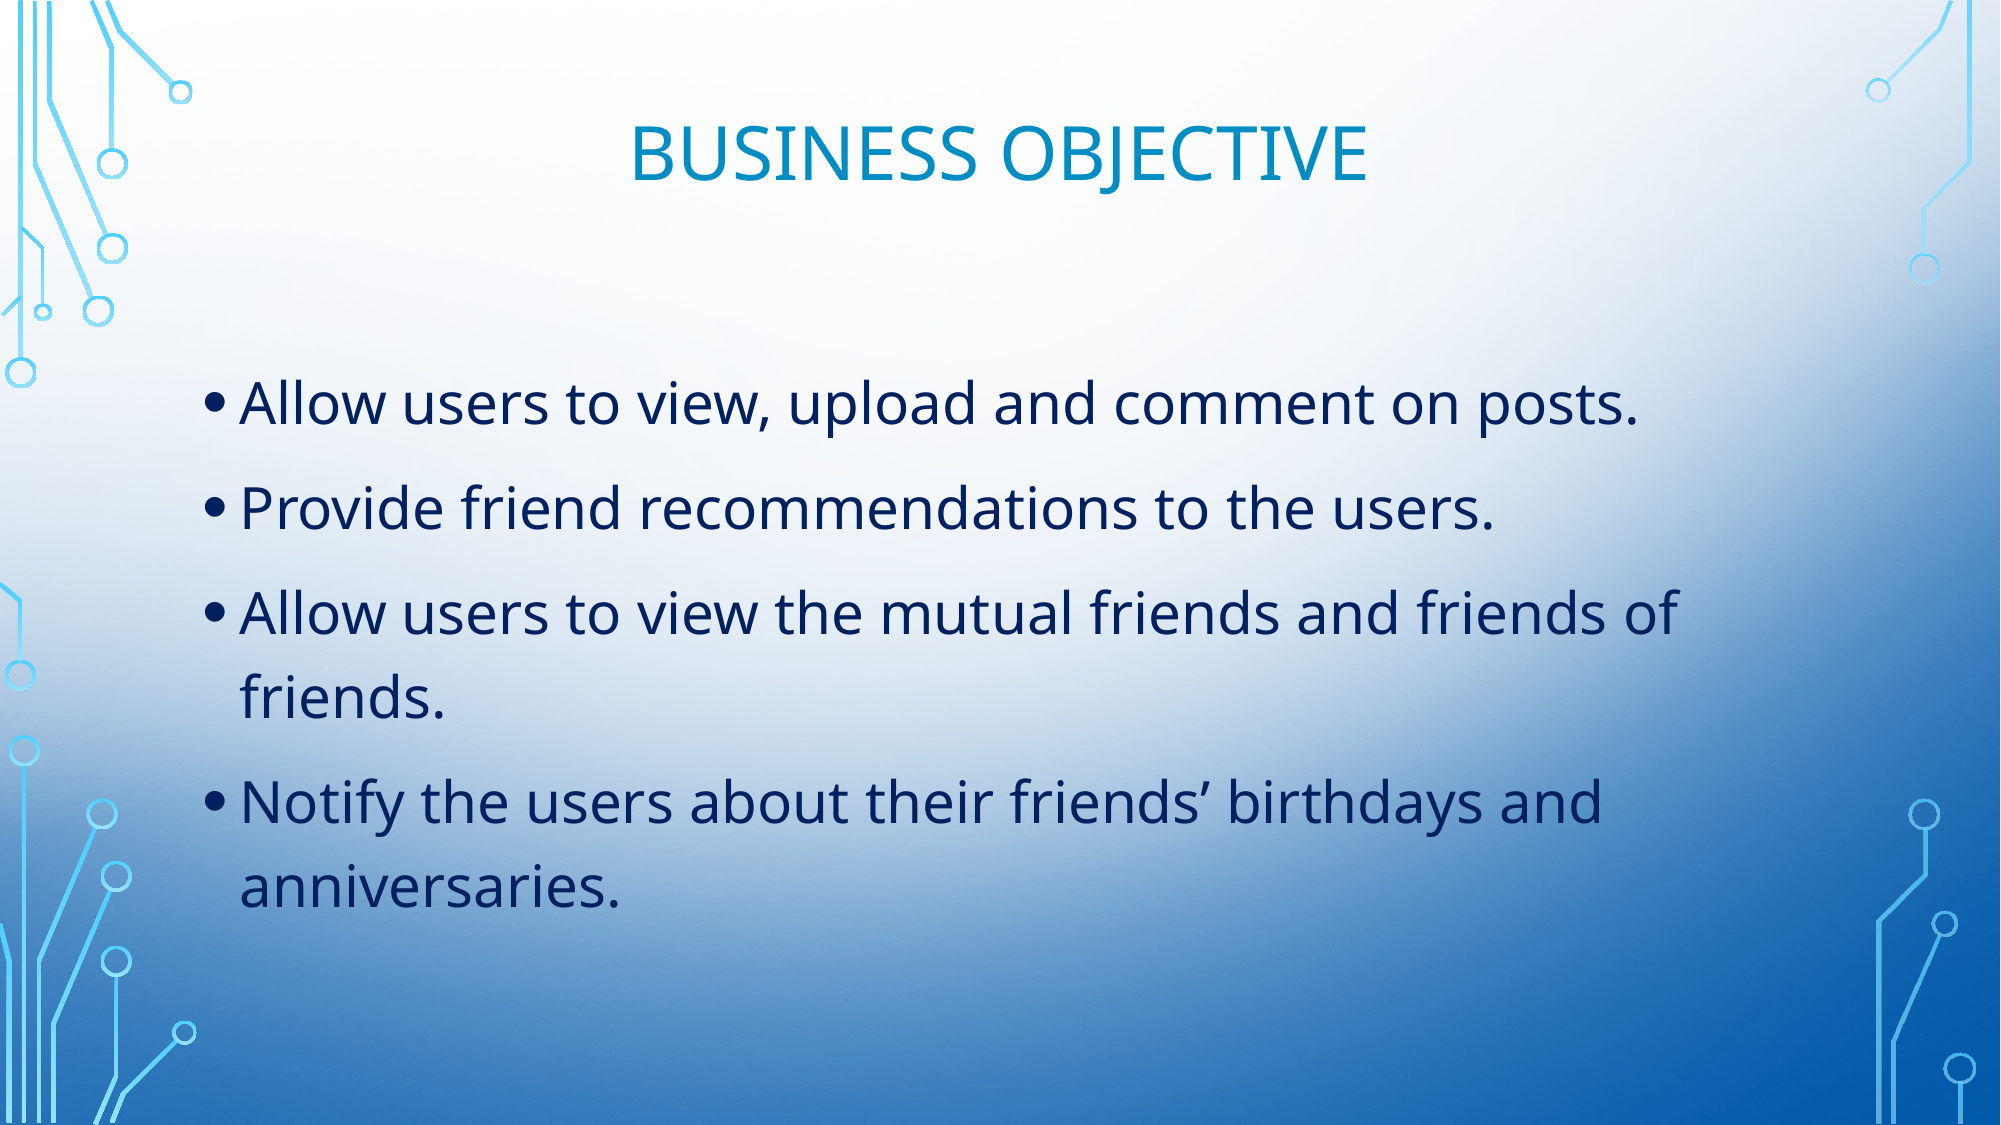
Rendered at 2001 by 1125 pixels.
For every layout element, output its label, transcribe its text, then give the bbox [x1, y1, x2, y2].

list Allow users to view, upload and comment on posts. Provide friend recommendations to the users. Allow users to view the mutual friends and friends of friends. Notify the users about their friends’ birthdays and anniversaries. [187, 344, 1813, 950]
title Business Objective [187, 66, 1813, 247]
